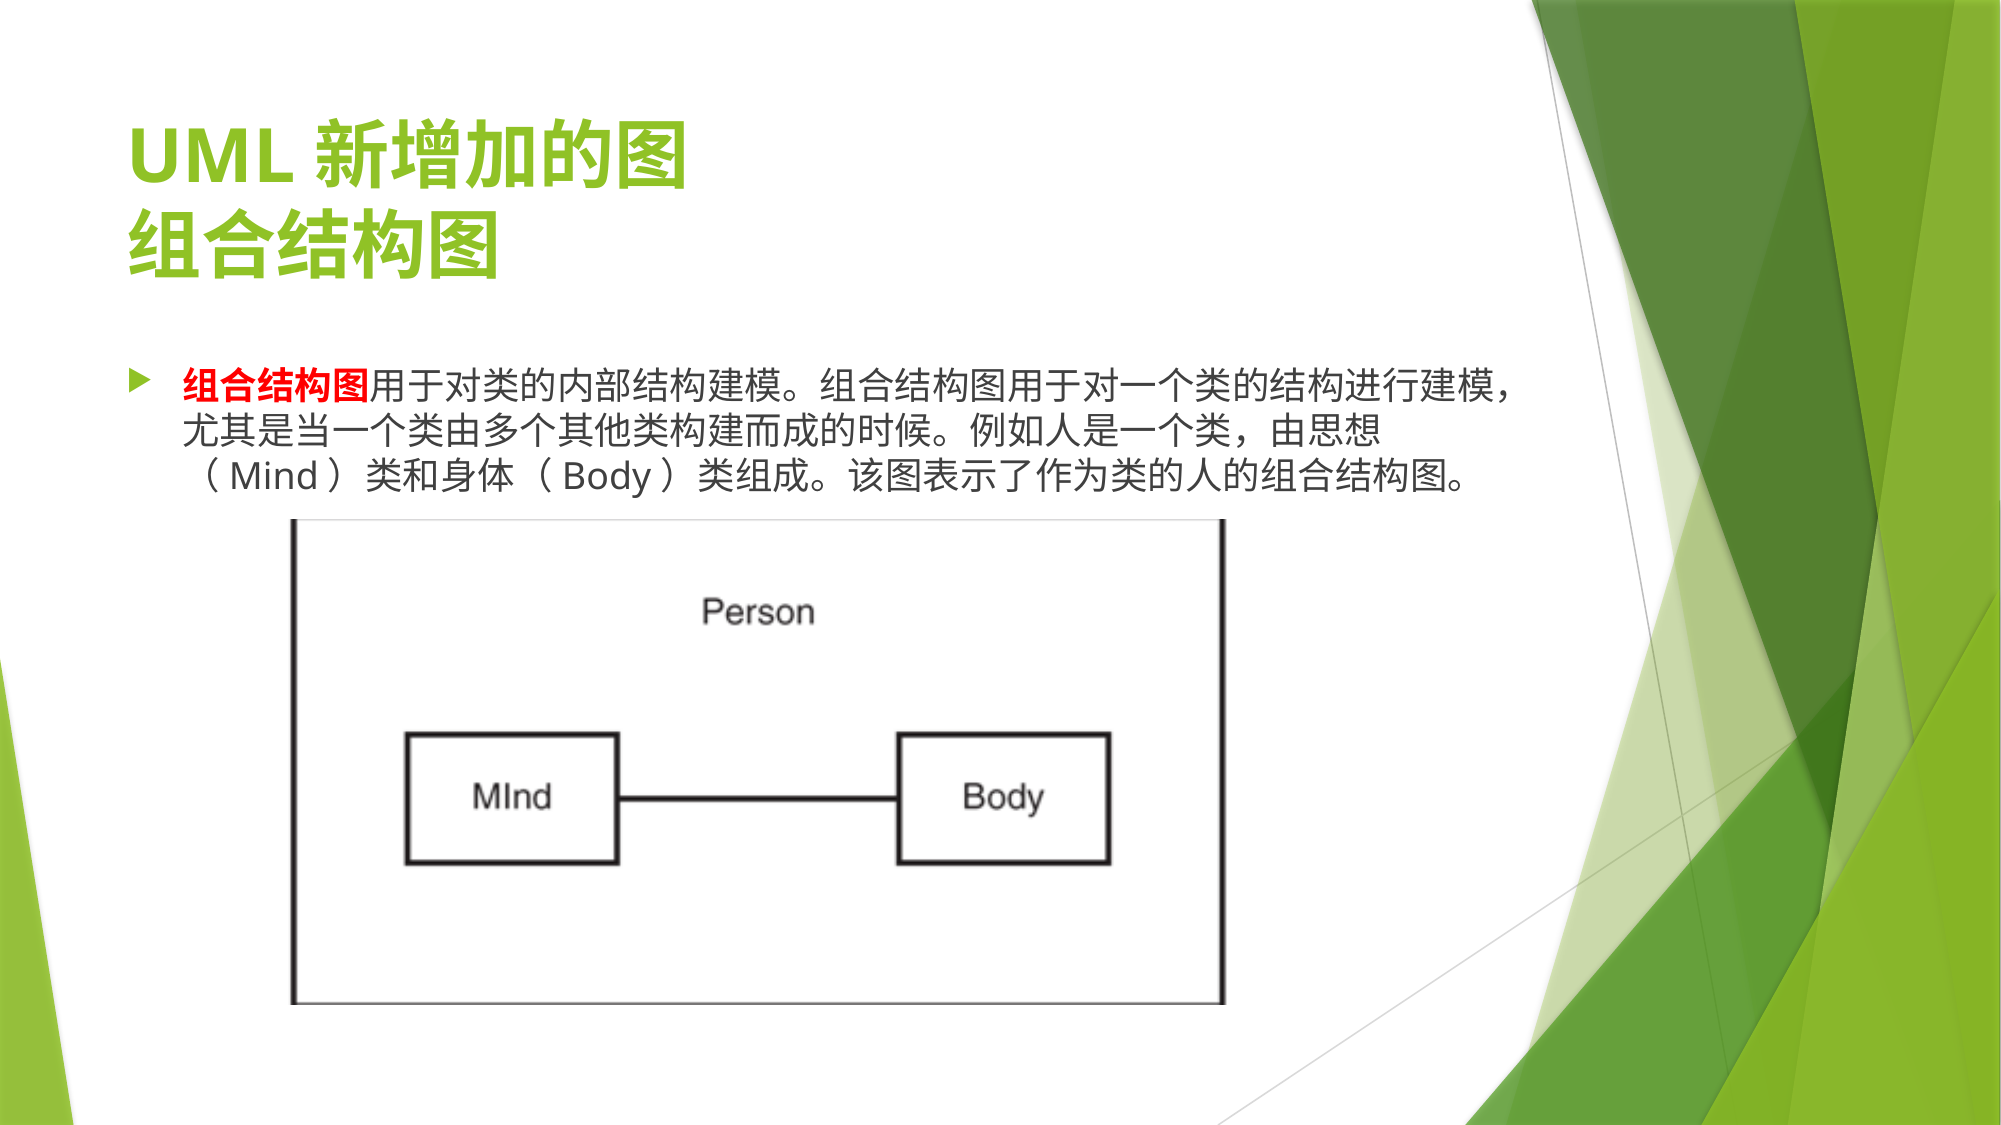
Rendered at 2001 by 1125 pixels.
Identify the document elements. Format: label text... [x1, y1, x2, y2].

list 组合结构图用于对类的内部结构建模。组合结构图用于对一个类的结构进行建模，尤其是当一个类由多个其他类构建而成的时候。例如人是一个类，由思想（Mind）类和身体（Body）类组成。该图表示了作为类的人的组合结构图。 [110, 354, 1522, 992]
title UML新增加的图 组合结构图 [110, 99, 1522, 317]
picture [287, 519, 1234, 1005]
